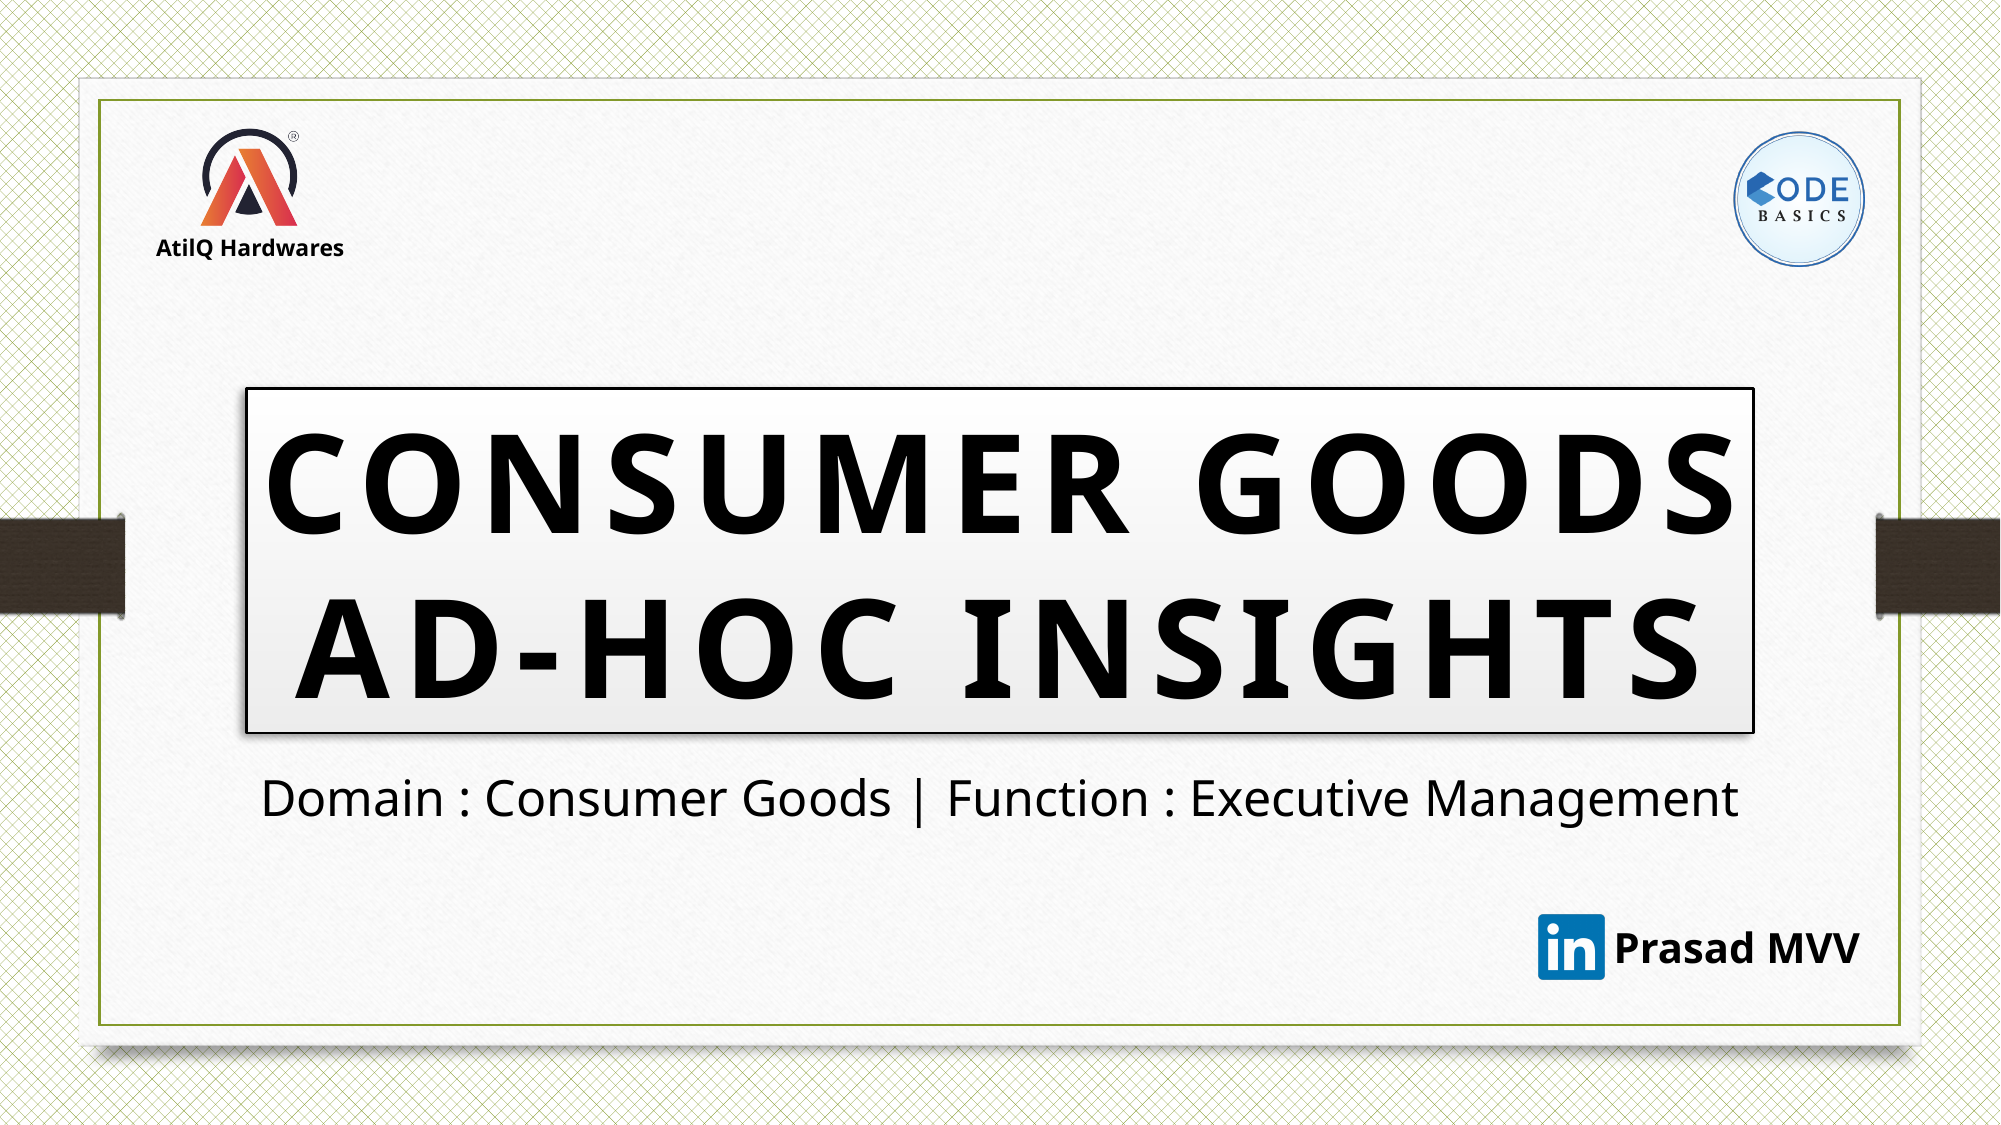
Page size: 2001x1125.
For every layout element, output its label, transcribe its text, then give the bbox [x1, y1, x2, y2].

picture [0, 0, 2001, 1125]
text_box CONSUMER GOODS AD-HOC INSIGHTS [245, 387, 1755, 734]
text_box Domain : Consumer Goods | Function : Executive Management [245, 758, 1755, 834]
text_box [150, 126, 351, 270]
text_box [1538, 913, 1871, 981]
